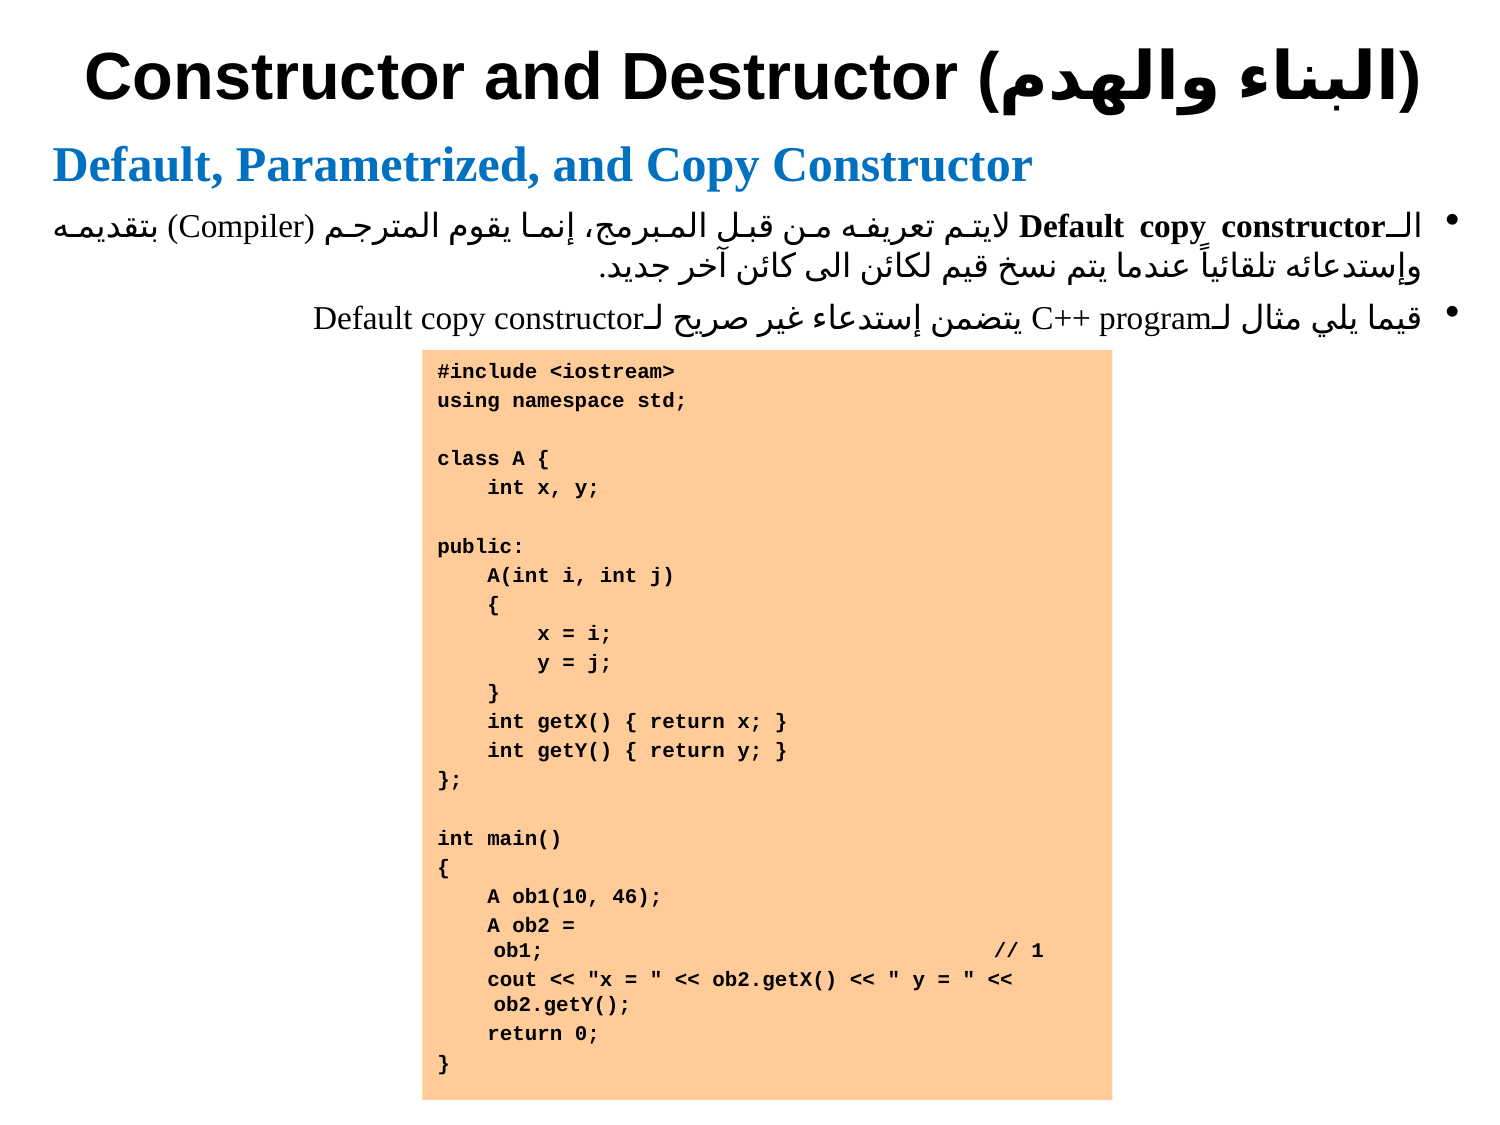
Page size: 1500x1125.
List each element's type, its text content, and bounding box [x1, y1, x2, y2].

text_box Constructor and Destructor (البناء والهدم) [37, 21, 1469, 125]
text_box #include <iostream> using namespace std; class A { int x, y; public: A(int i, int j) { x = i; y = j; } int getX() { return x; } int getY() { return y; } }; int main() { A ob1(10, 46); A ob2 = ob1; // 1 cout << "x = " << ob2.getX() << " y = " << ob2.getY(); return 0; } [422, 349, 1113, 1100]
list Default, Parametrized, and Copy Constructor الـDefault copy constructor لايتم تعريفه من قبل المبرمج، إنما يقوم المترجم (Compiler) بتقديمه وإستدعائه تلقائياً عندما يتم نسخ قيم لكائن الى كائن آخر جديد. قيما يلي مثال لـC++ program يتضمن إستدعاء غير صريح لـDefault copy constructor [37, 124, 1475, 350]
